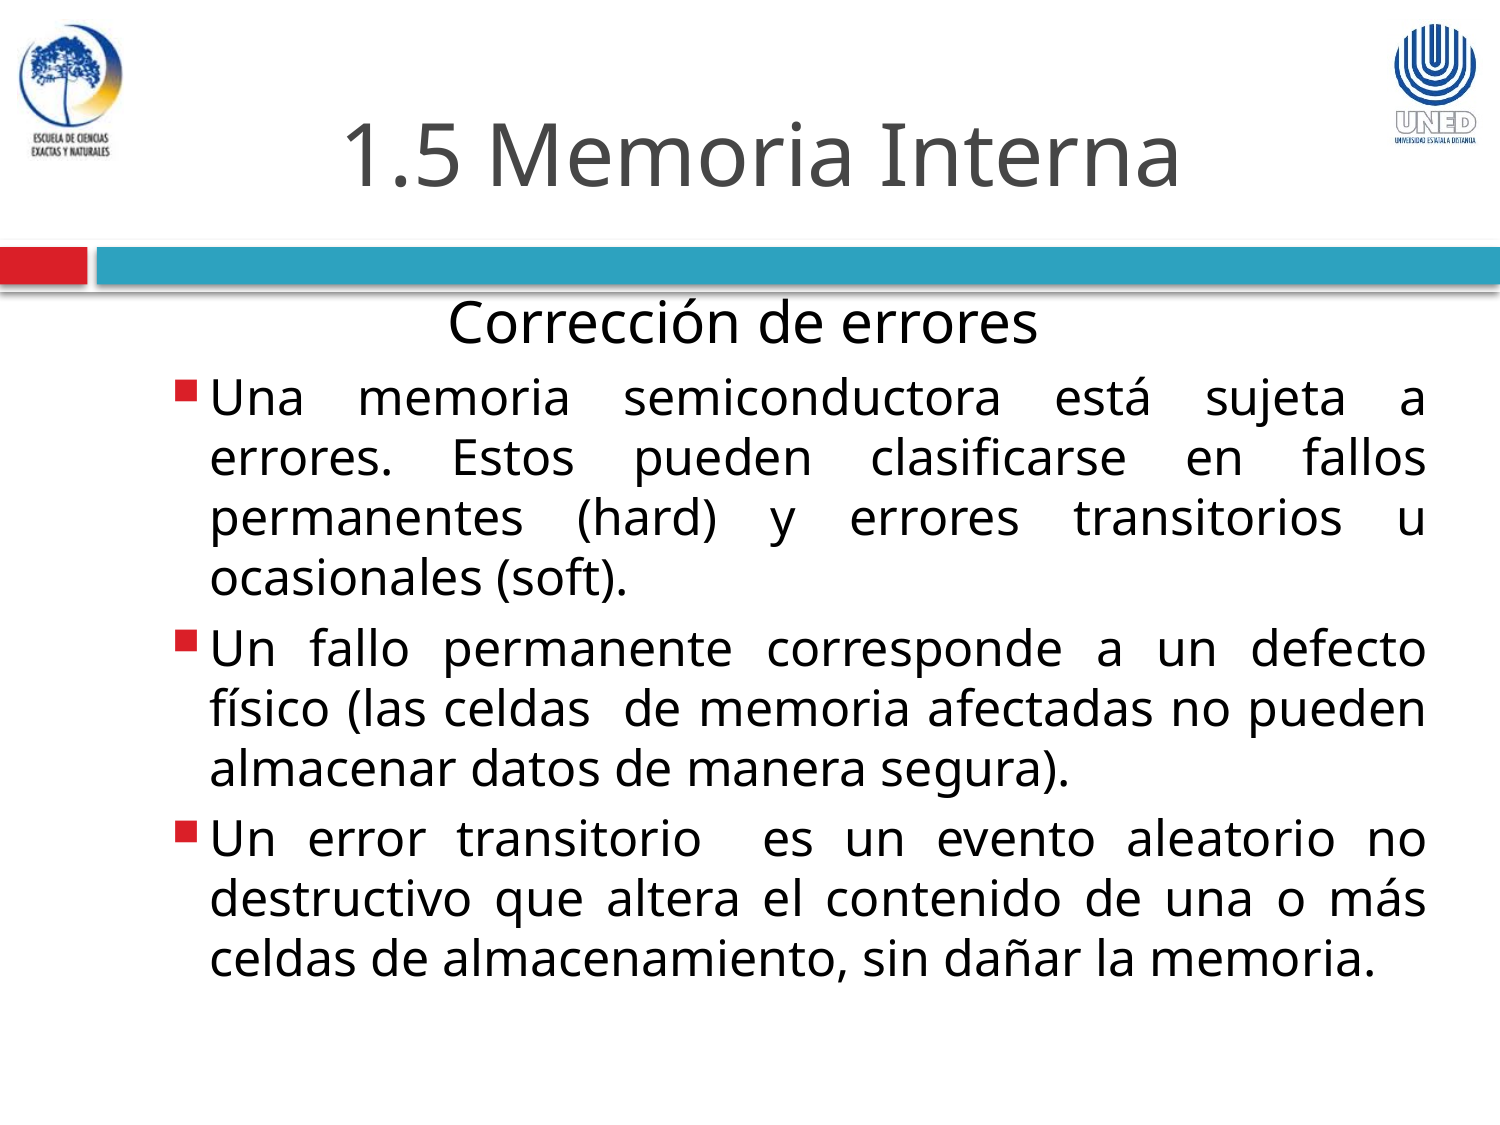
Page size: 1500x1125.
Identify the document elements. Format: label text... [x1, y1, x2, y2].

picture [17, 19, 124, 161]
text_box 1.5 Memoria Interna [147, 25, 1376, 211]
list Corrección de errores Una memoria semiconductora está sujeta a errores. Estos pueden clasificarse en fallos permanentes (hard) y errores transitorios u ocasionales (soft). Un fallo permanente corresponde a un defecto físico (las celdas de memoria afectadas no pueden almacenar datos de manera segura). Un error transitorio es un evento aleatorio no destructivo que altera el contenido de una o más celdas de almacenamiento, sin dañar la memoria. [46, 278, 1441, 1047]
picture [1387, 19, 1483, 147]
